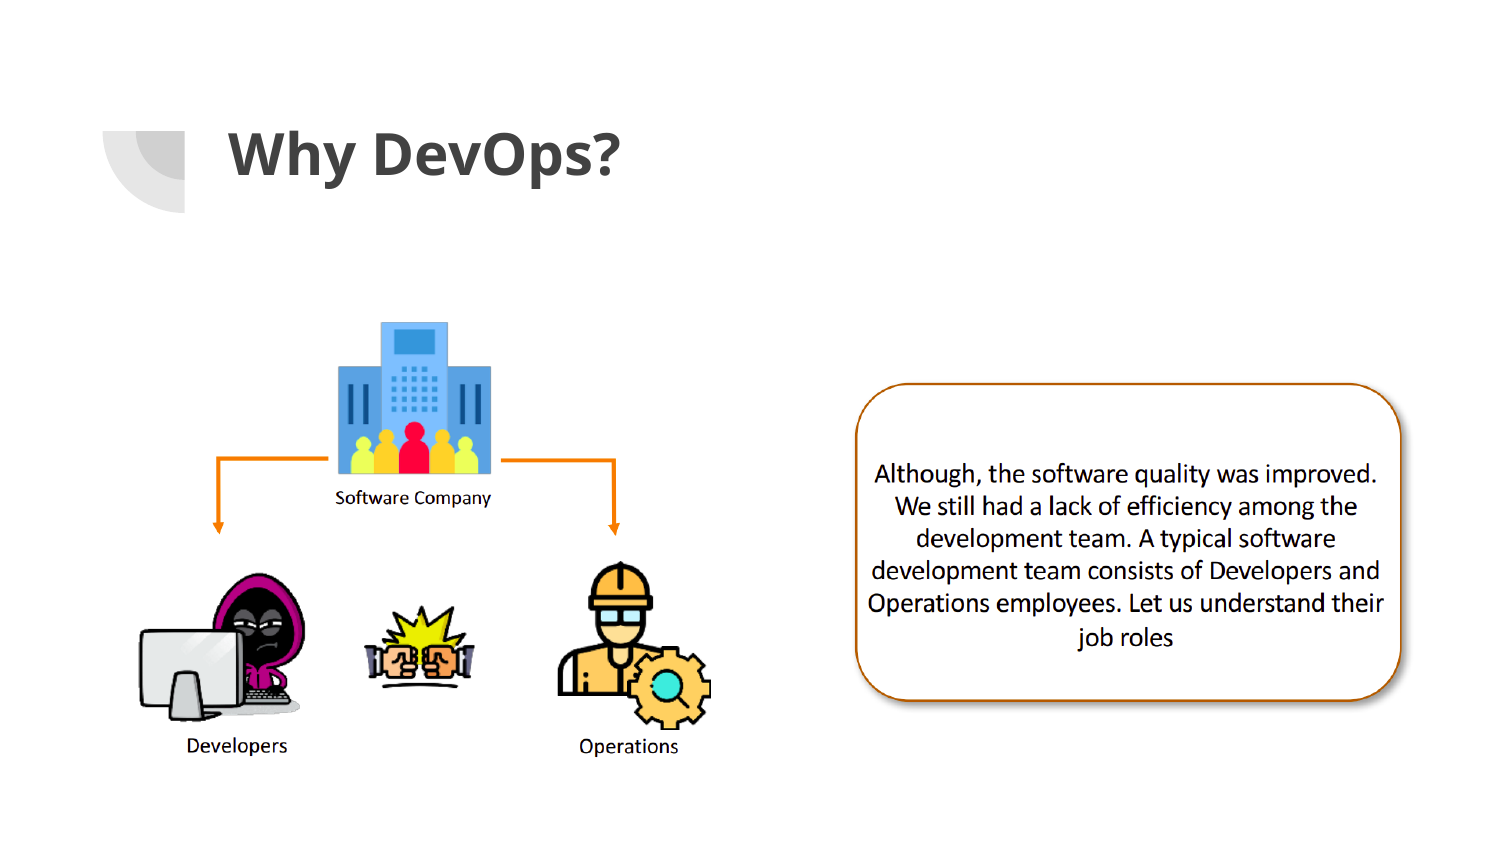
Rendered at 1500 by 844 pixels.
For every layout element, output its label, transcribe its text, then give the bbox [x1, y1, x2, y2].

title Why DevOps? [213, 98, 1368, 255]
picture [88, 256, 1463, 832]
